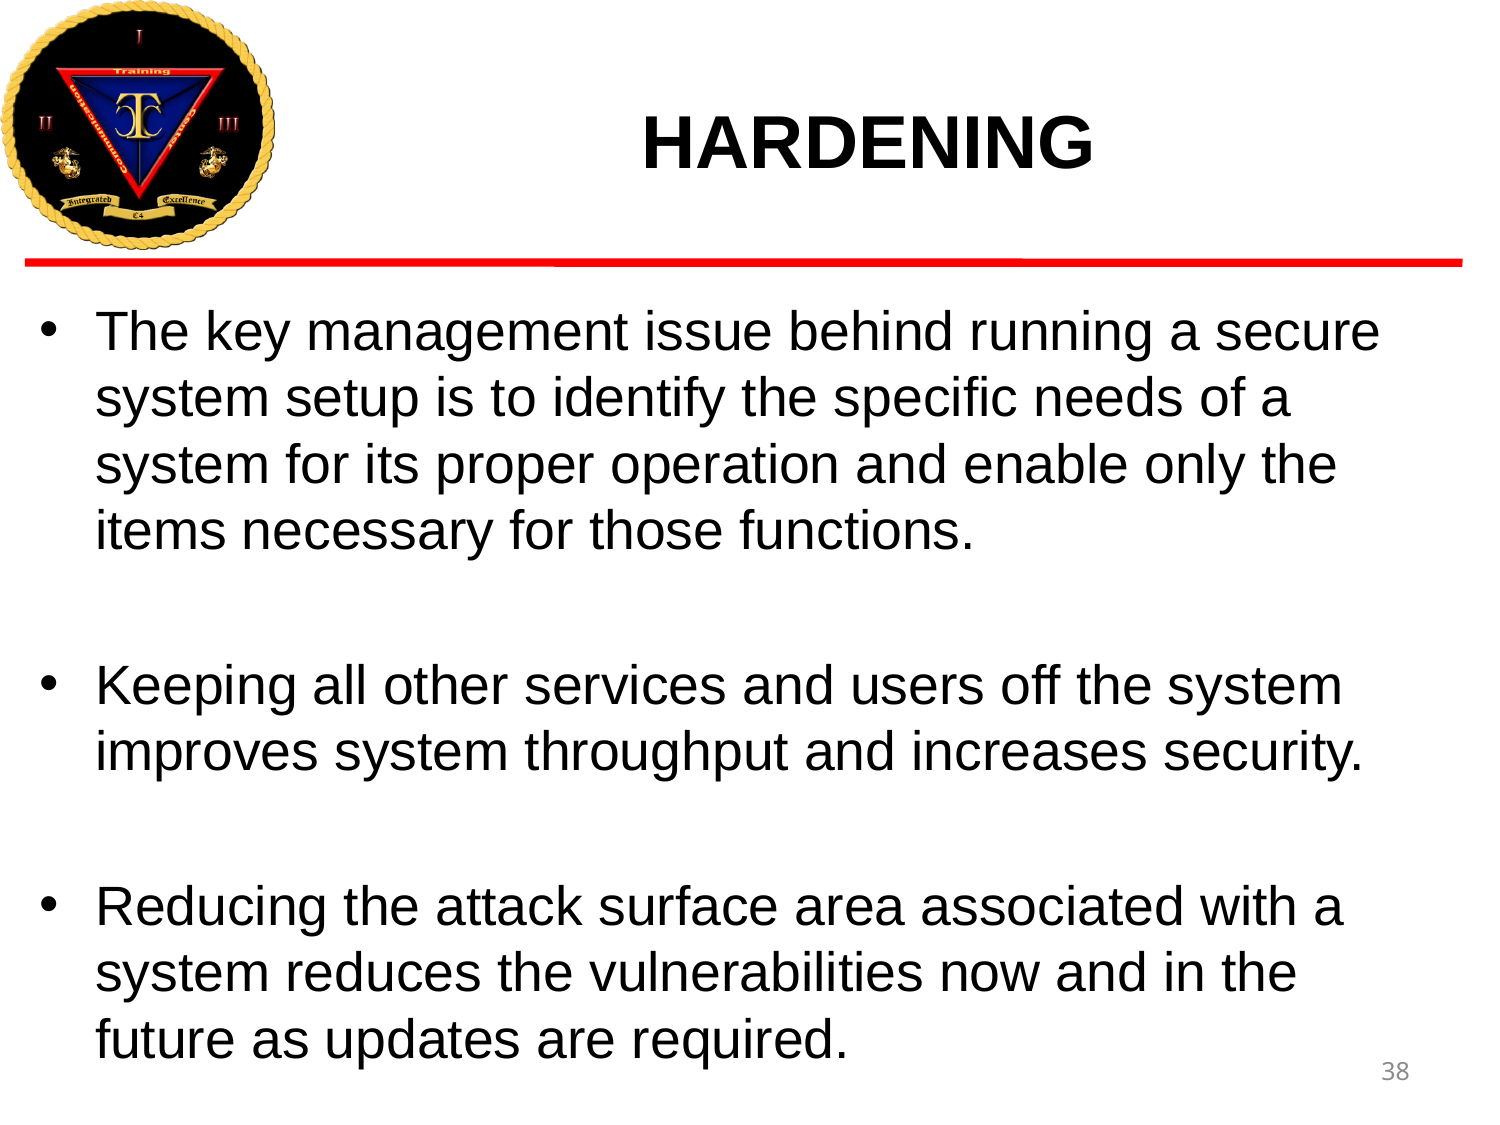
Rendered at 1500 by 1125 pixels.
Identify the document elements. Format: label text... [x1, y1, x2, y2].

slide_number 38 [1074, 1042, 1425, 1103]
list The key management issue behind running a secure system setup is to identify the specific needs of a system for its proper operation and enable only the items necessary for those functions. Keeping all other services and users off the system improves system throughput and increases security. Reducing the attack surface area associated with a system reduces the vulnerabilities now and in the future as updates are required. [24, 287, 1463, 1081]
title HARDENING [274, 44, 1463, 233]
picture [0, 0, 275, 250]
